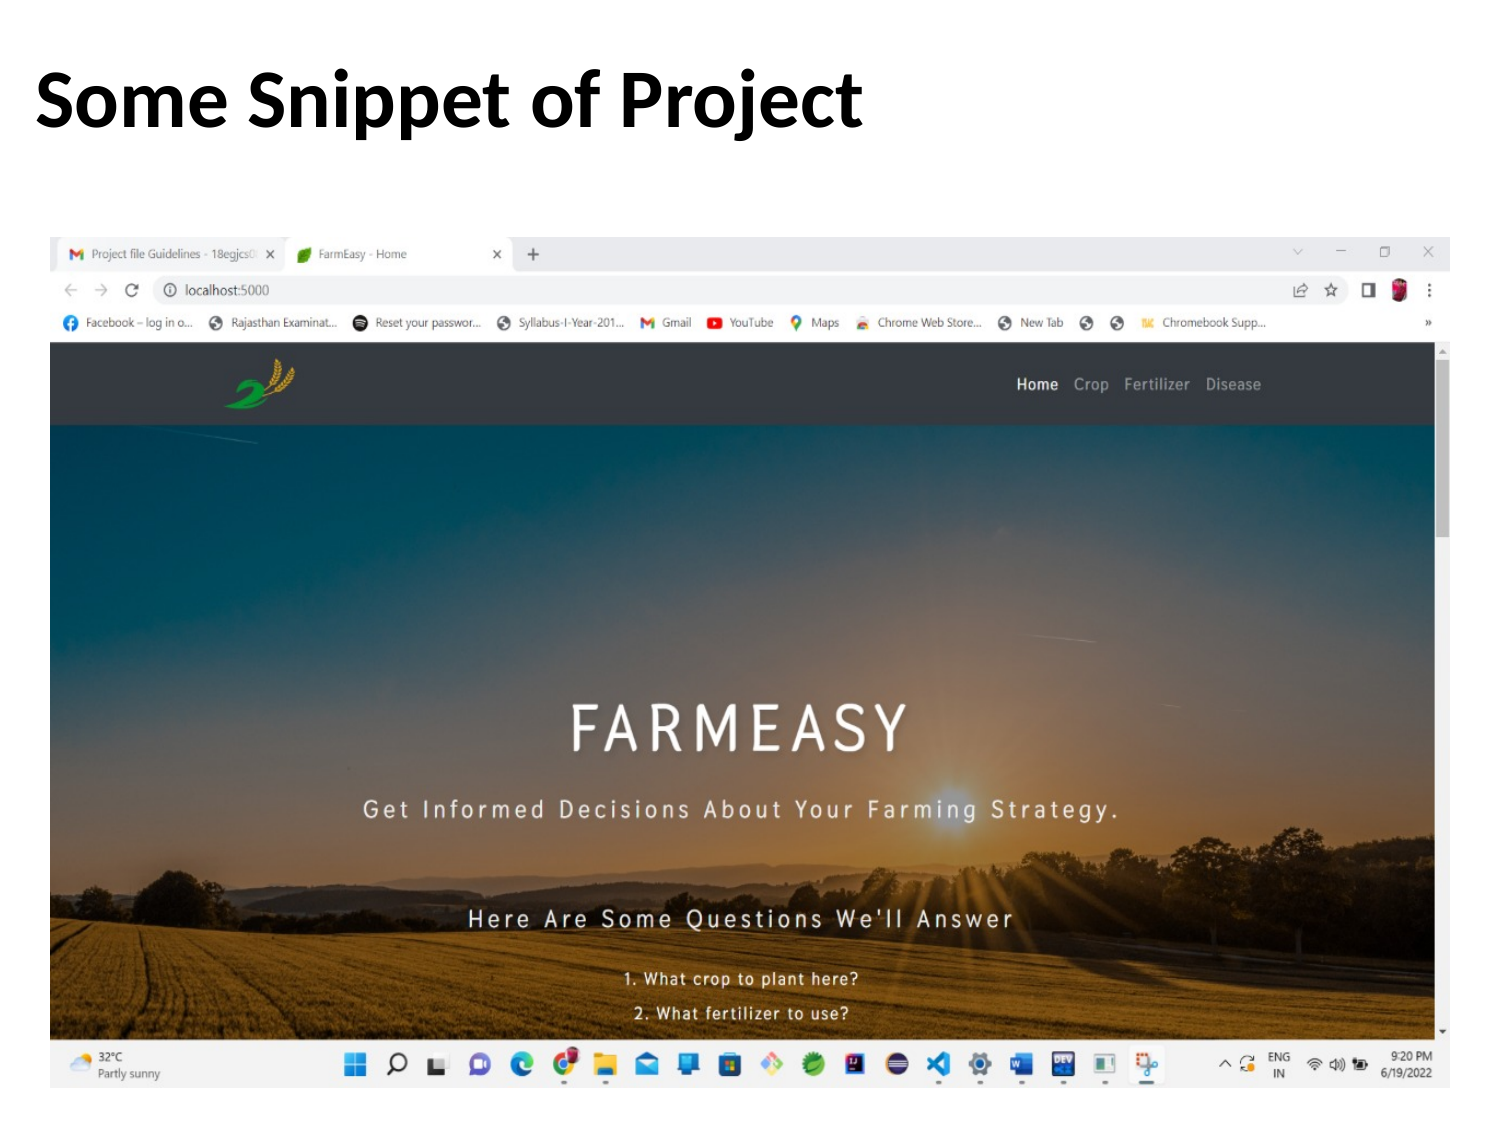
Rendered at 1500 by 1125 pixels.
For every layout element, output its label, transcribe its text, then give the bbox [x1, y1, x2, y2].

title Some Snippet of Project [0, 0, 1125, 188]
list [49, 237, 1451, 1088]
